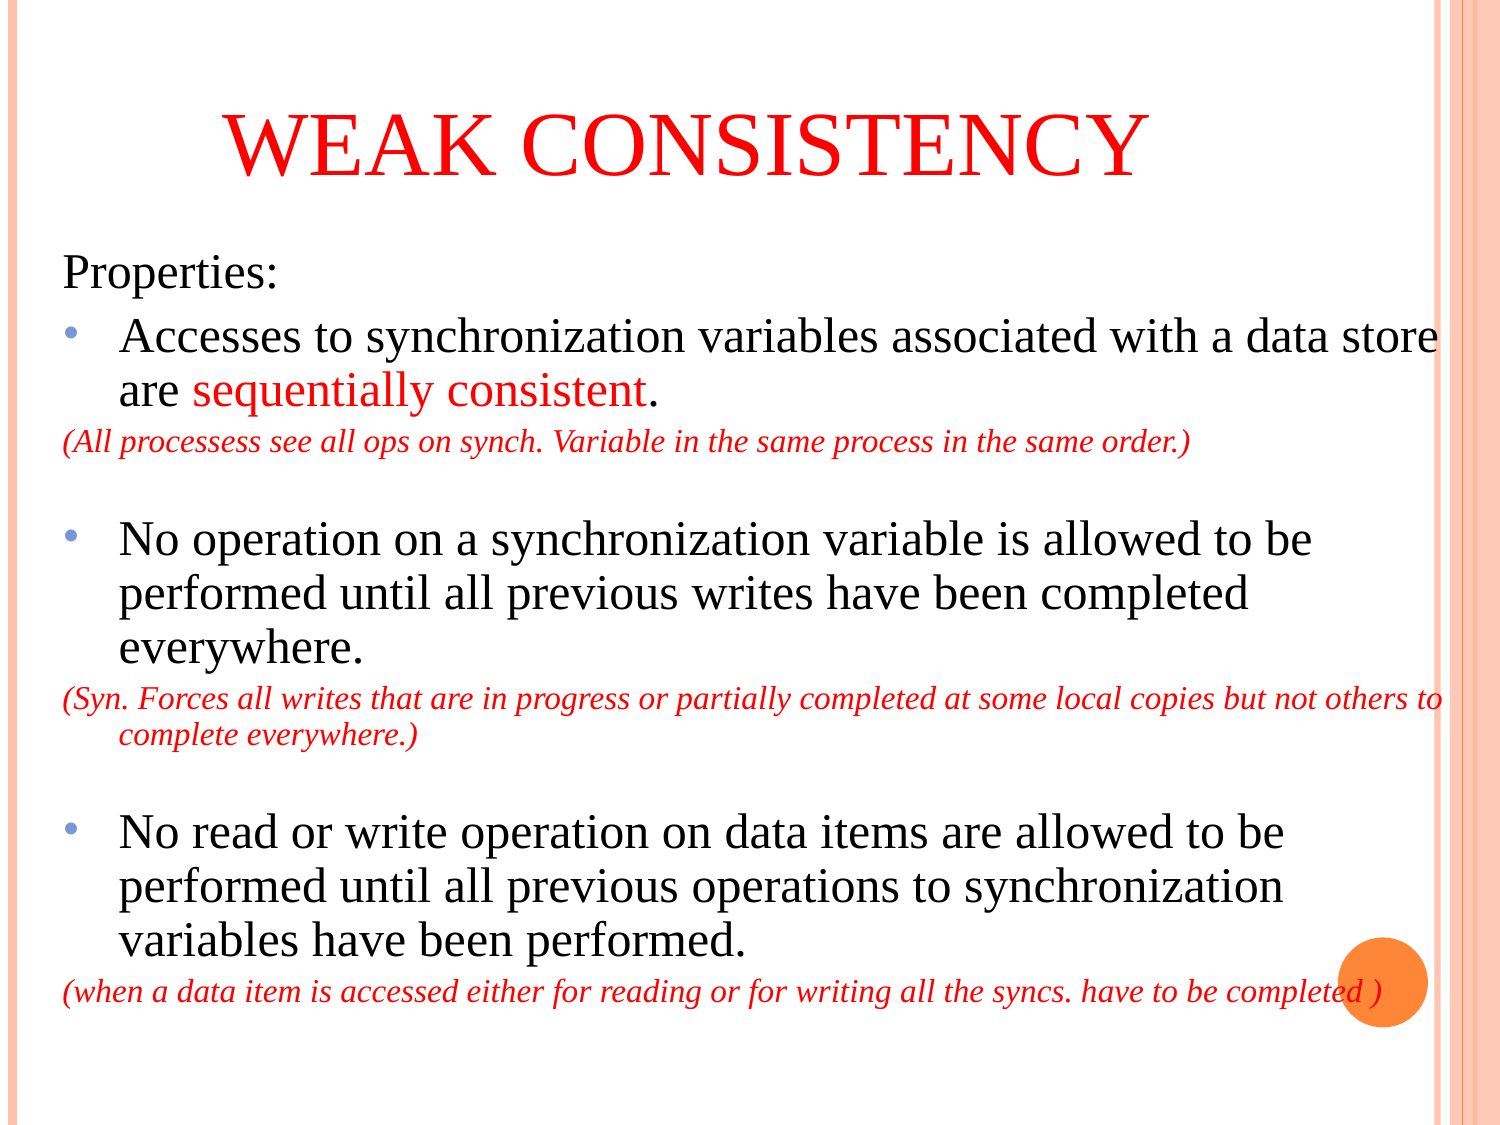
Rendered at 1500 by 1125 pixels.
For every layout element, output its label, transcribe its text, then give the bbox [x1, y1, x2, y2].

title Weak Consistency [75, 45, 1300, 233]
list Properties: Accesses to synchronization variables associated with a data store are sequentially consistent. (All processess see all ops on synch. Variable in the same process in the same order.) No operation on a synchronization variable is allowed to be performed until all previous writes have been completed everywhere. (Syn. Forces all writes that are in progress or partially completed at some local copies but not others to complete everywhere.) No read or write operation on data items are allowed to be performed until all previous operations to synchronization variables have been performed. (when a data item is accessed either for reading or for writing all the syncs. have to be completed ) [47, 237, 1466, 1034]
